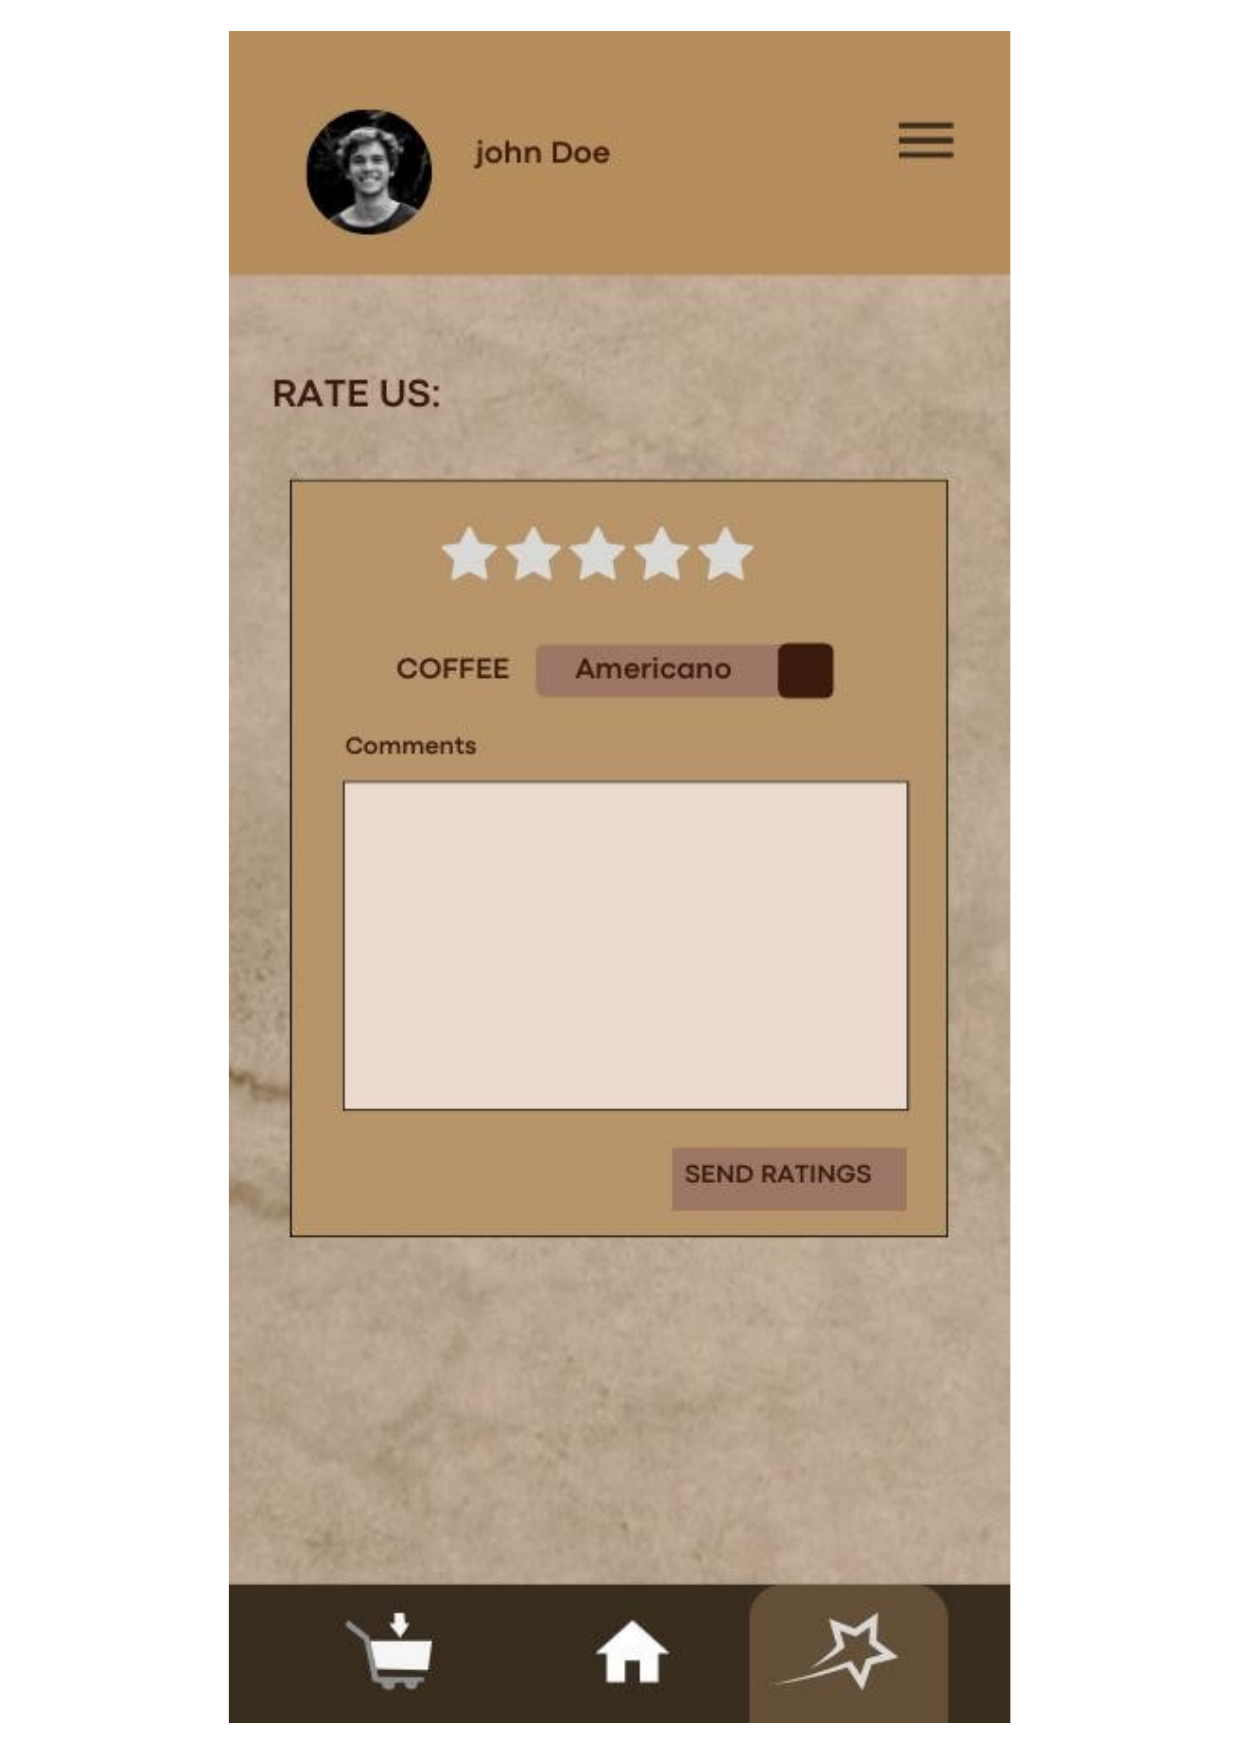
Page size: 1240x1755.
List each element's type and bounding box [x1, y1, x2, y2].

text_box [228, 31, 1011, 1723]
